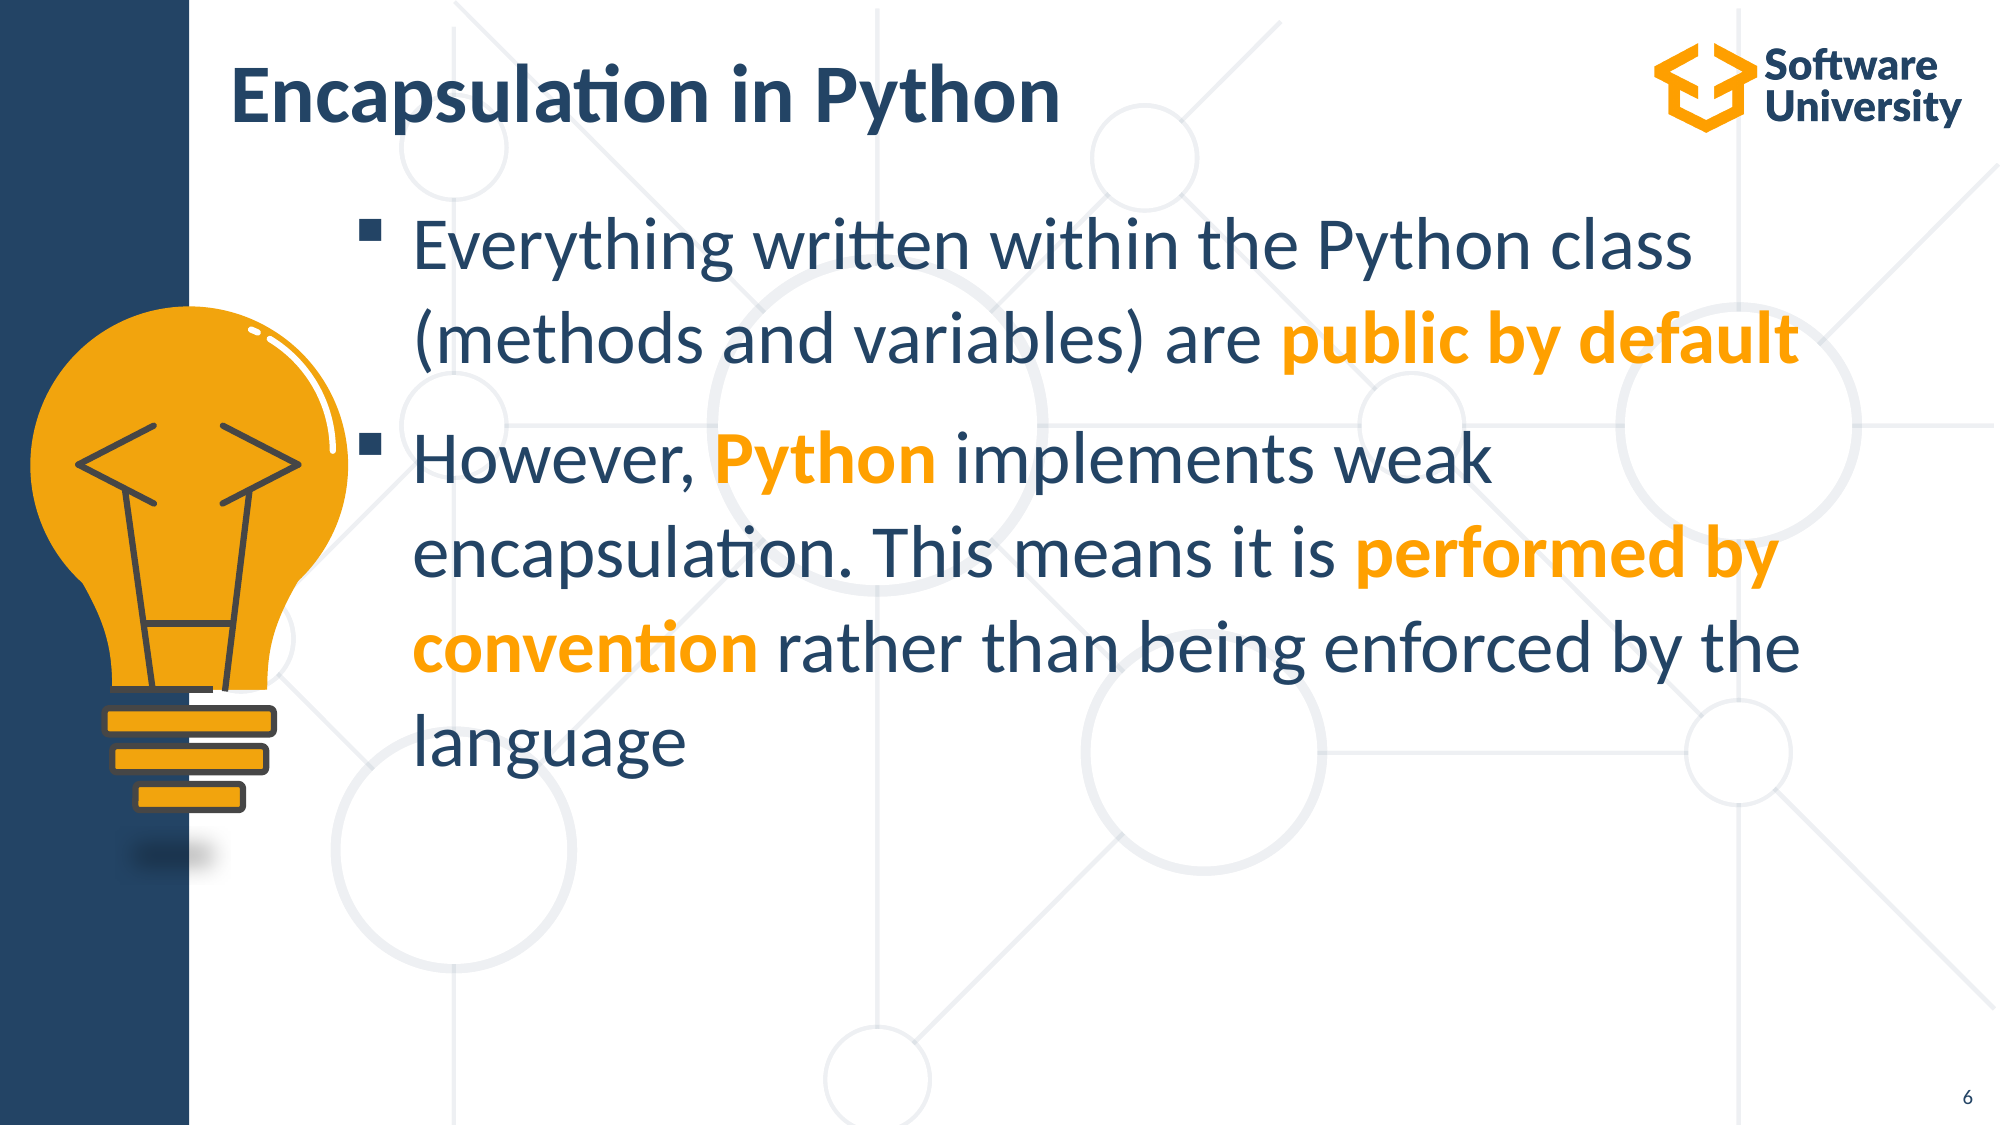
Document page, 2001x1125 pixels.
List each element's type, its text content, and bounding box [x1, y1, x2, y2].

picture [1641, 31, 1973, 145]
title Encapsulation in Python [212, 16, 1628, 162]
text_box 6 [1927, 1067, 1989, 1117]
list Everything written within the Python class (methods and variables) are public by default However, Python implements weak encapsulation. This means it is performed by convention rather than being enforced by the language [335, 183, 1938, 1068]
